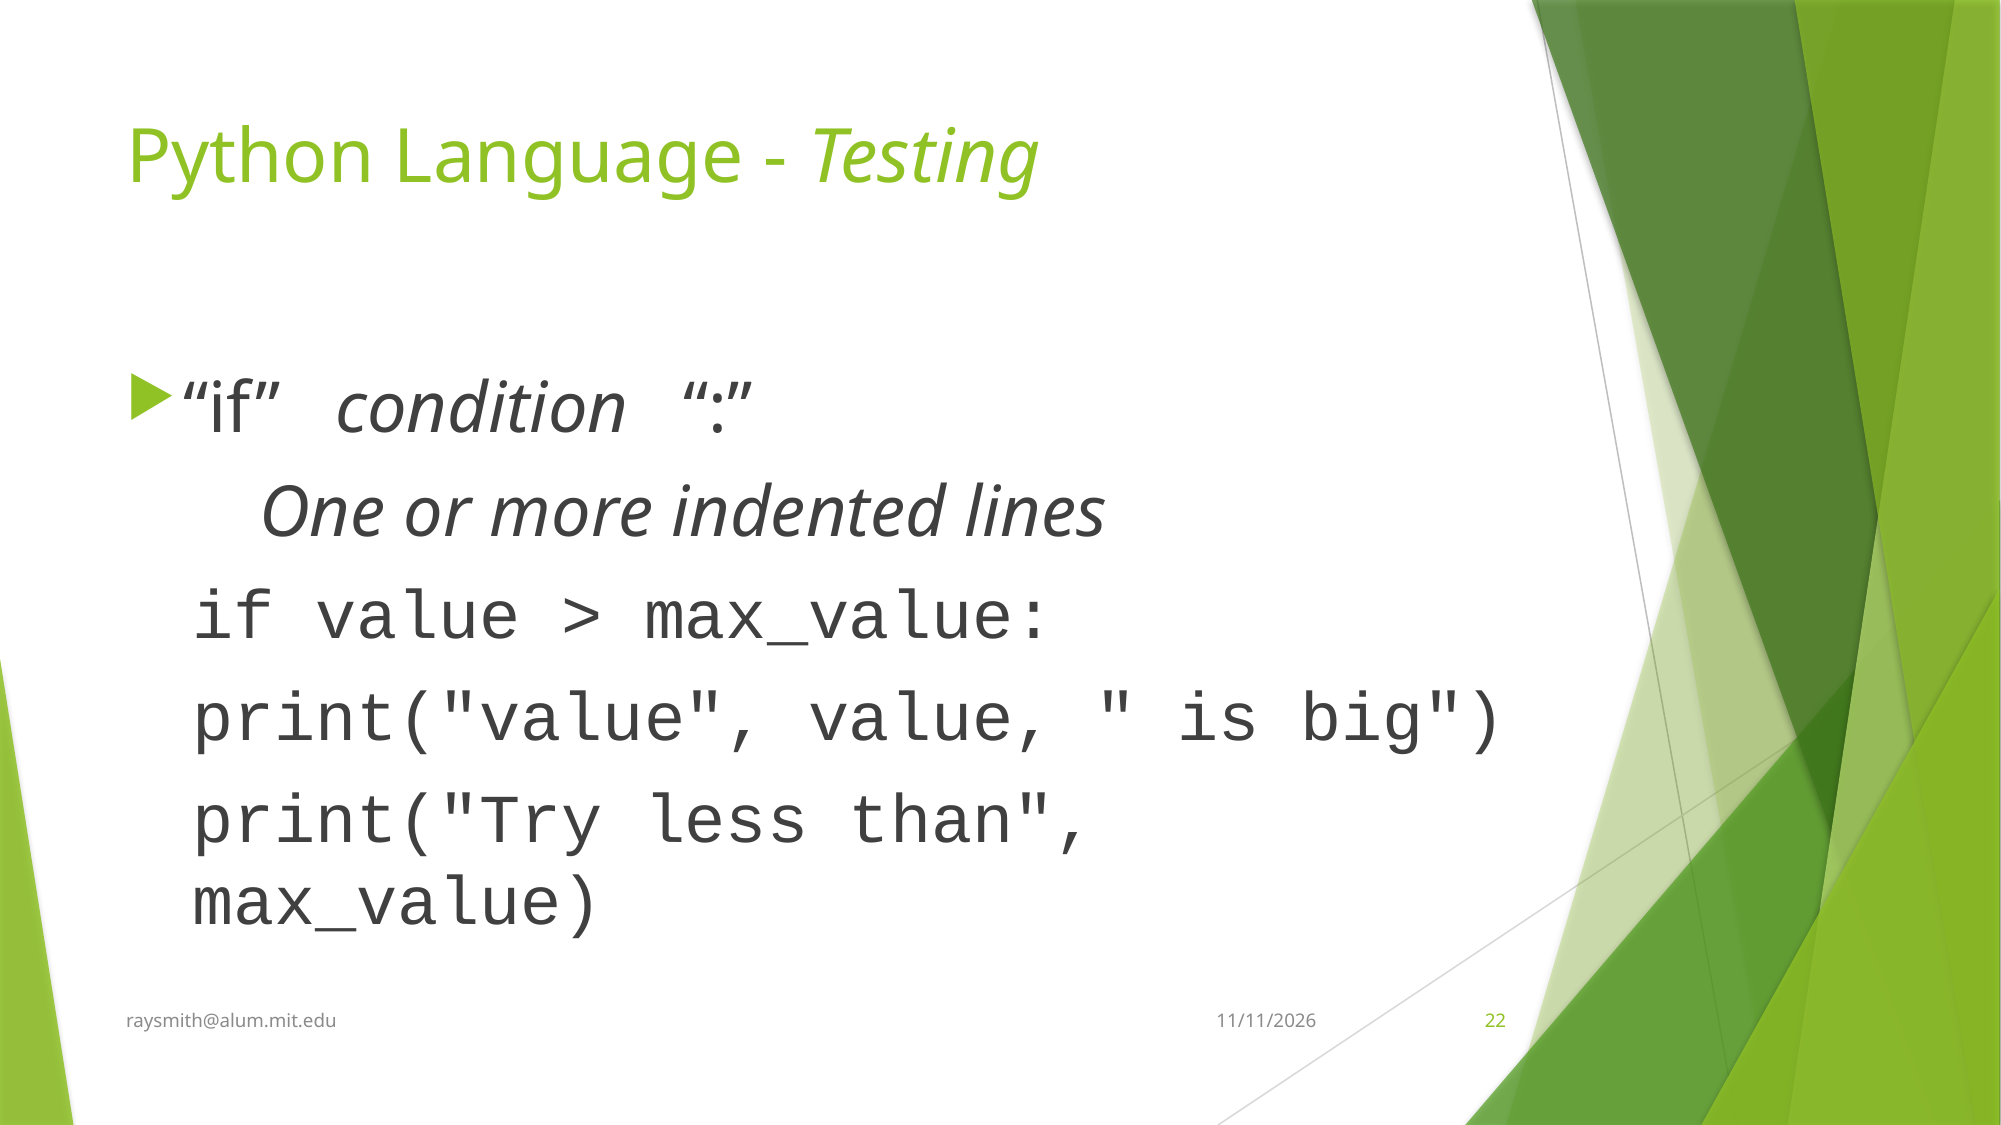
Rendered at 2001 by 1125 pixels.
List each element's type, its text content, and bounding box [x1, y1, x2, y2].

list “if” condition “:” One or more indented lines if value > max_value: print("value", value, " is big") print("Try less than", max_value) [111, 354, 1522, 992]
footer raysmith@alum.mit.edu [111, 991, 1145, 1051]
title Python Language - Testing [111, 99, 1522, 317]
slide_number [1181, 991, 1332, 1051]
slide_number 22 [1409, 991, 1522, 1051]
